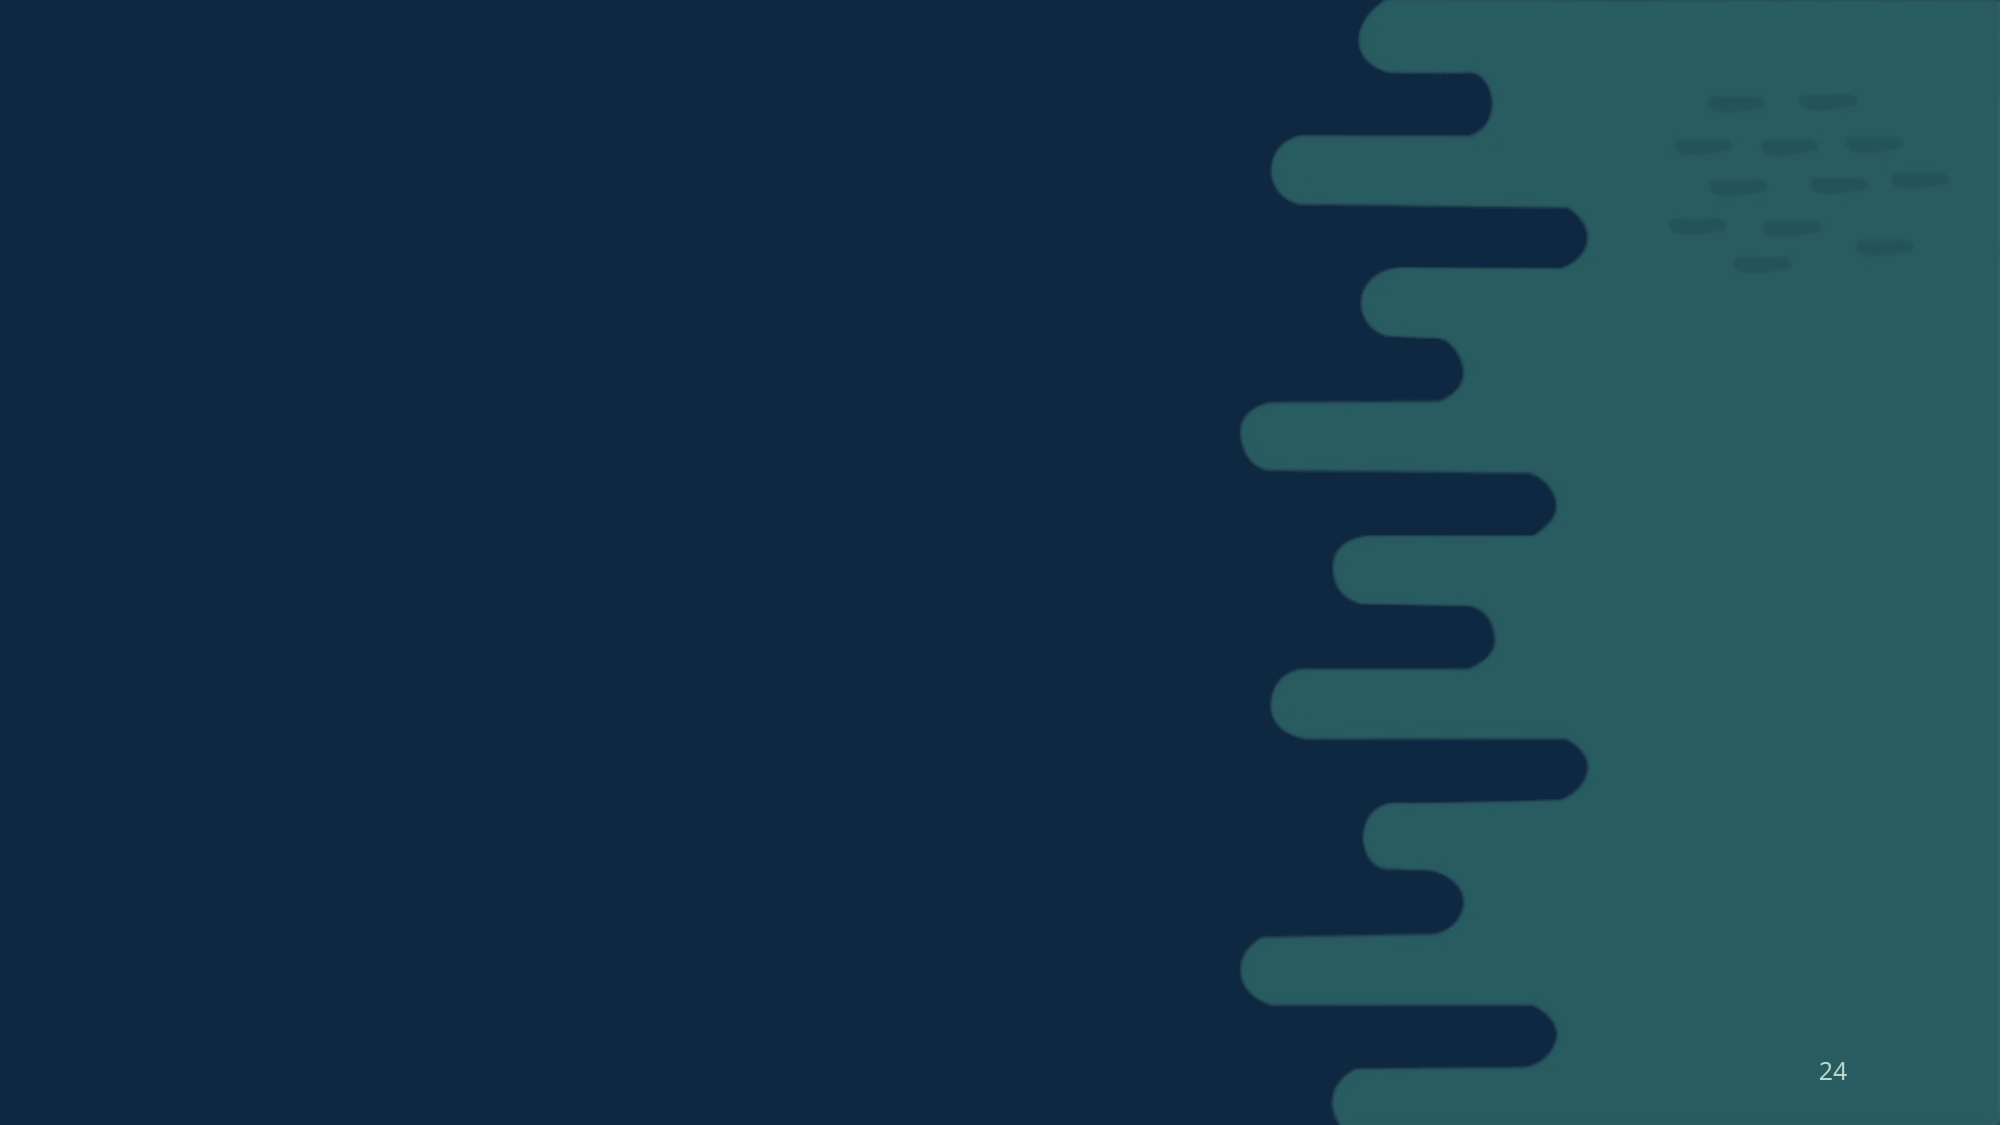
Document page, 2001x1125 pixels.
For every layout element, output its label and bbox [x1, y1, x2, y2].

picture [1238, 0, 2000, 1125]
